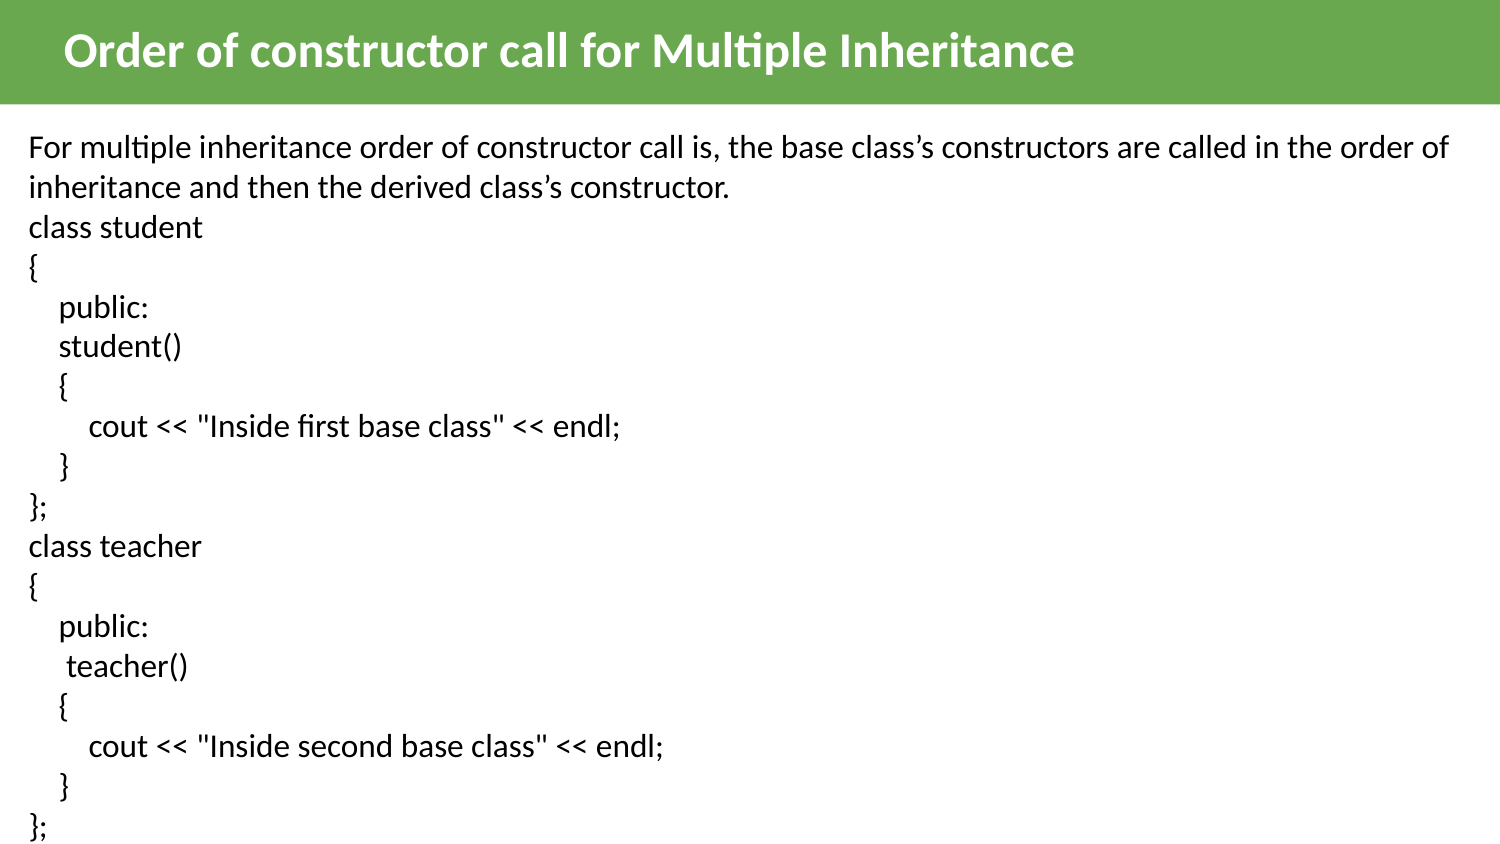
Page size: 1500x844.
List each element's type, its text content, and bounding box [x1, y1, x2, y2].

text_box For multiple inheritance order of constructor call is, the base class’s constructors are called in the order of inheritance and then the derived class’s constructor. class student { public: student() { cout << "Inside first base class" << endl; } }; class teacher { public: teacher() { cout << "Inside second base class" << endl; } }; [13, 110, 1483, 829]
text_box Order of constructor call for Multiple Inheritance [63, 15, 1203, 80]
